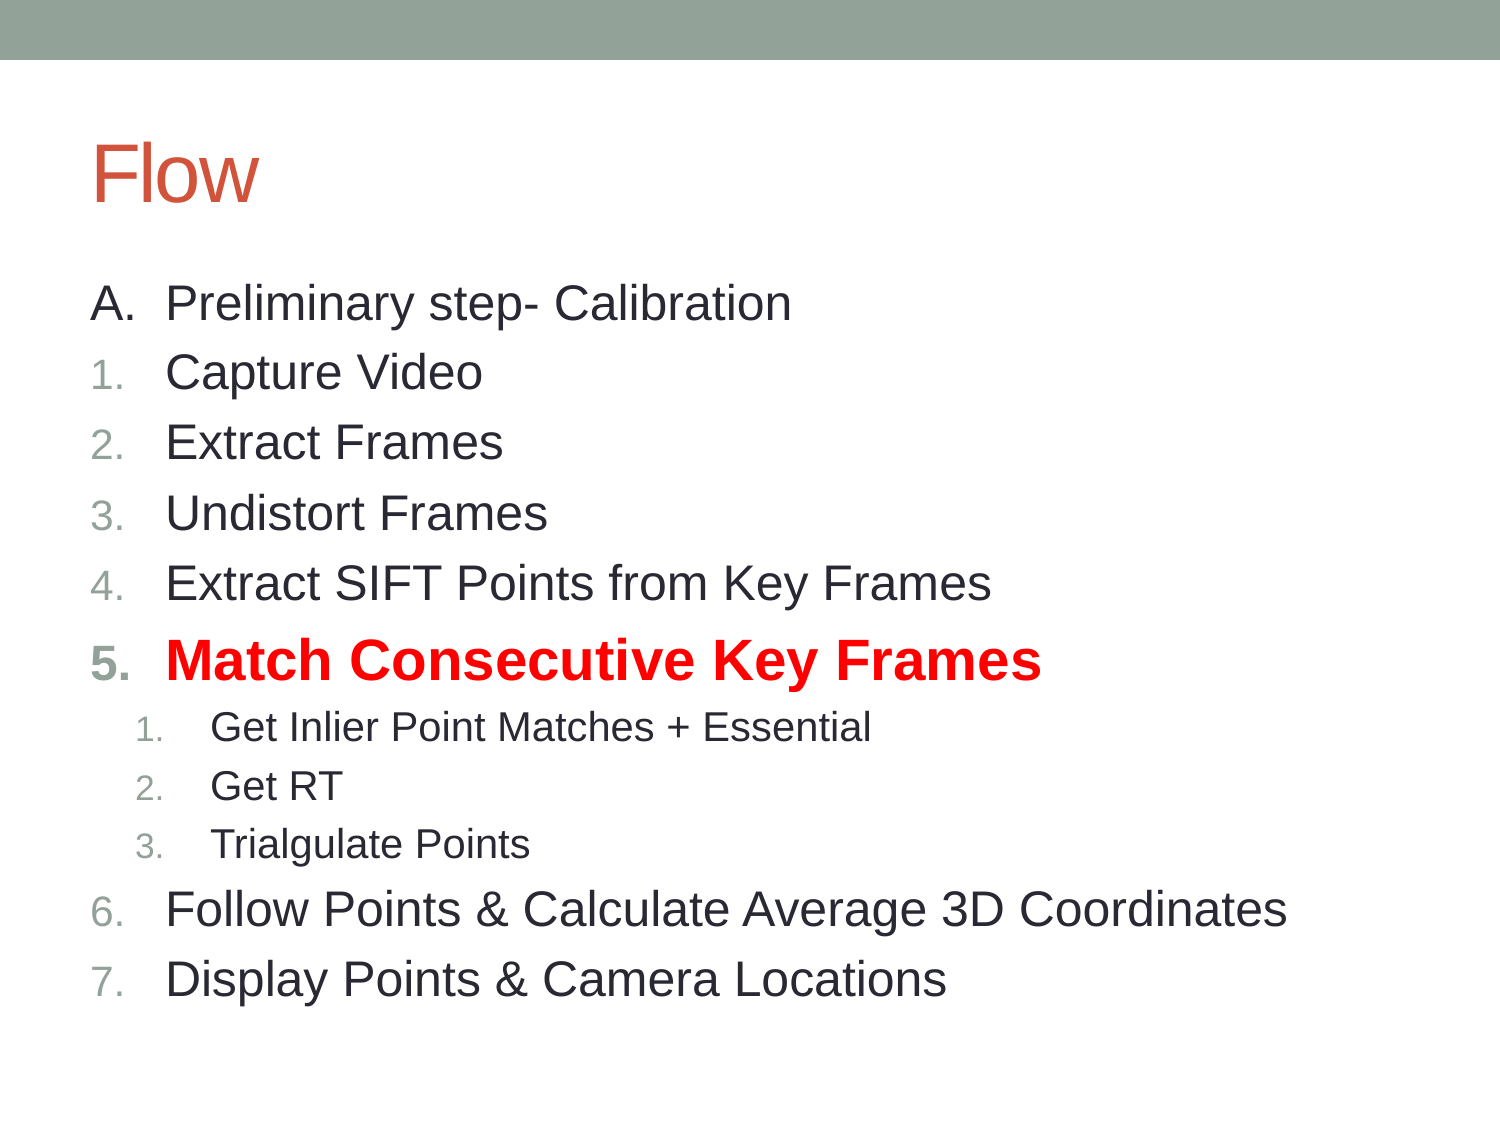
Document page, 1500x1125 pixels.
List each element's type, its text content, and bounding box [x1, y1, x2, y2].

list A. Preliminary step- Calibration Capture Video Extract Frames Undistort Frames Extract SIFT Points from Key Frames Match Consecutive Key Frames Get Inlier Point Matches + Essential Get RT Trialgulate Points Follow Points & Calculate Average 3D Coordinates Display Points & Camera Locations [75, 262, 1425, 1063]
title Flow [75, 87, 1425, 250]
